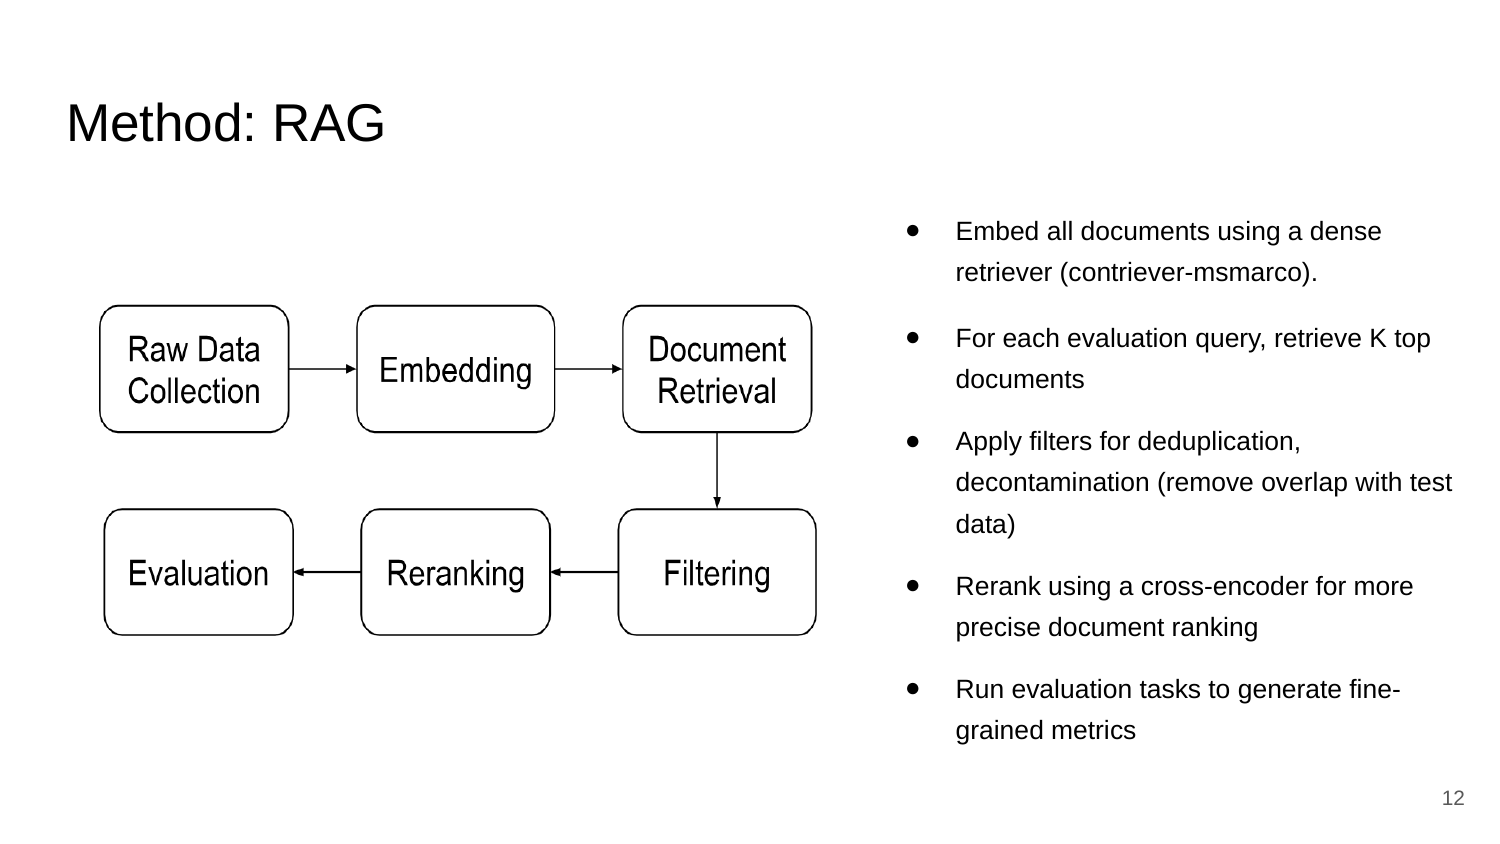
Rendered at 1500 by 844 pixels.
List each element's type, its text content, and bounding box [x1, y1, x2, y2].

slide_number ‹#› [1389, 764, 1480, 830]
picture [92, 298, 825, 640]
title Method: RAG [51, 72, 1449, 167]
list Embed all documents using a dense retriever (contriever-msmarco). For each evaluation query, retrieve K top documents Apply filters for deduplication, decontamination (remove overlap with test data) Rerank using a cross-encoder for more precise document ranking Run evaluation tasks to generate fine-grained metrics [865, 189, 1476, 750]
